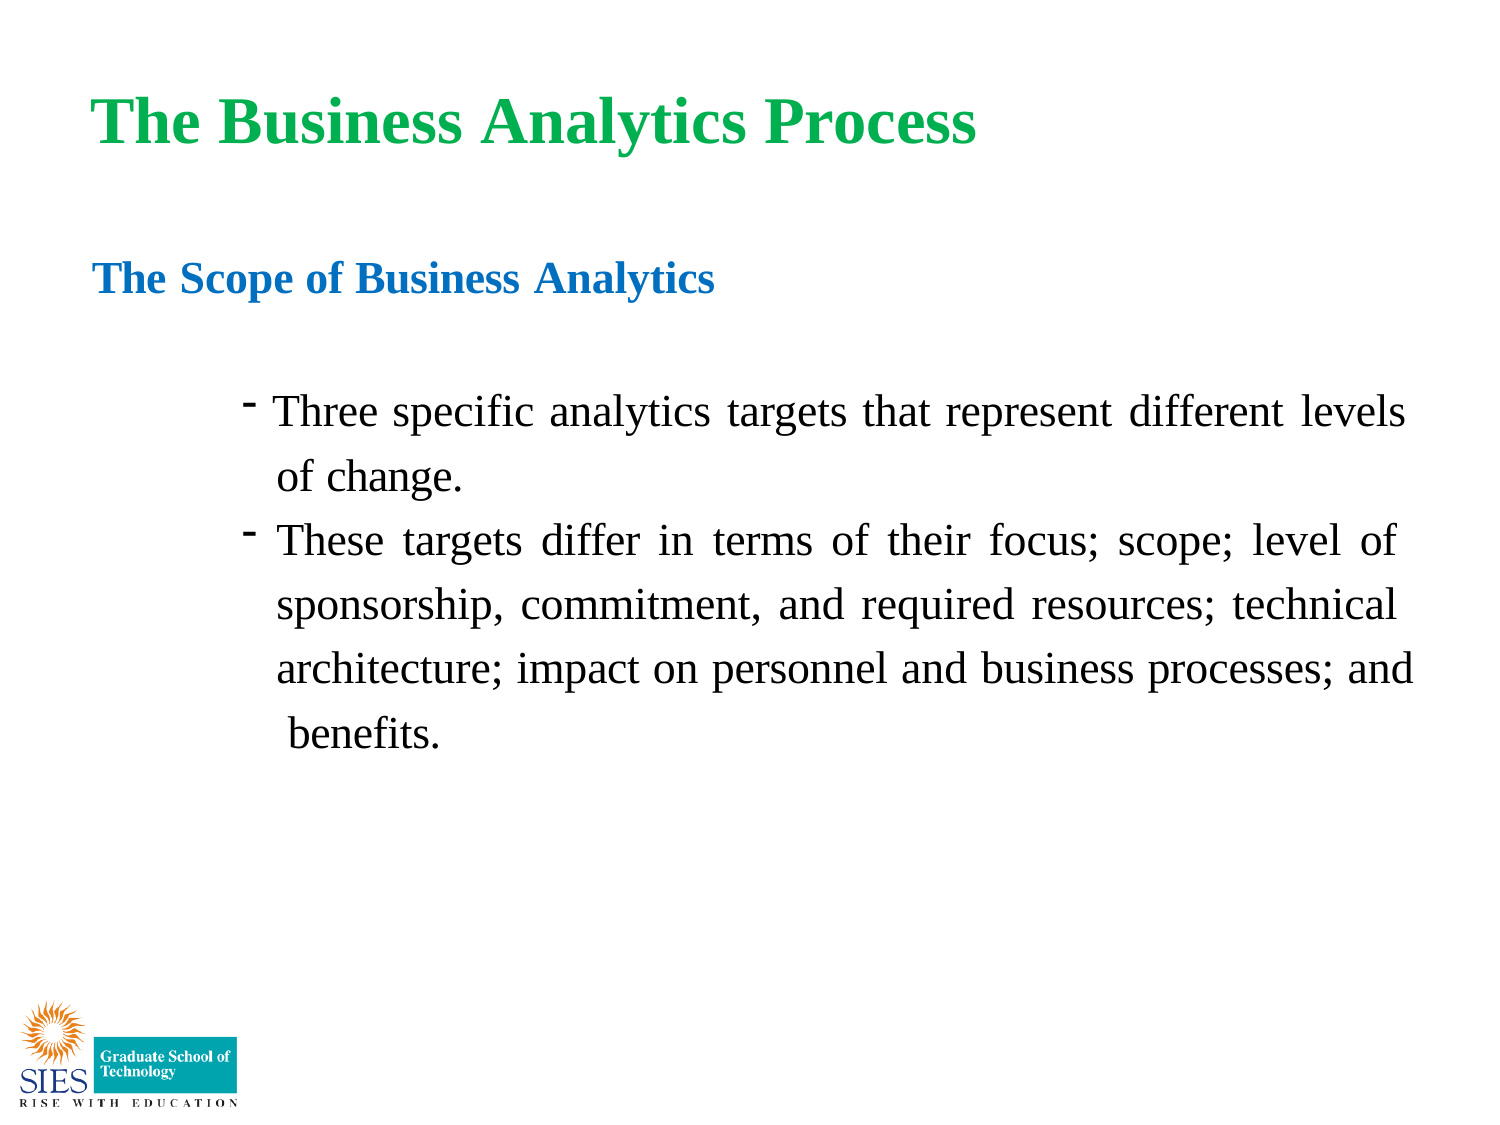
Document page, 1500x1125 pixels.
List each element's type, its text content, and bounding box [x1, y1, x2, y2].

text_box The Scope of Business Analytics Three specific analytics targets that represent different levels of change. These targets differ in terms of their focus; scope; level of sponsorship, commitment, and required resources; technical architecture; impact on personnel and business processes; and benefits. [89, 245, 1415, 758]
picture [19, 998, 237, 1107]
title The Business Analytics Process [87, 74, 980, 265]
